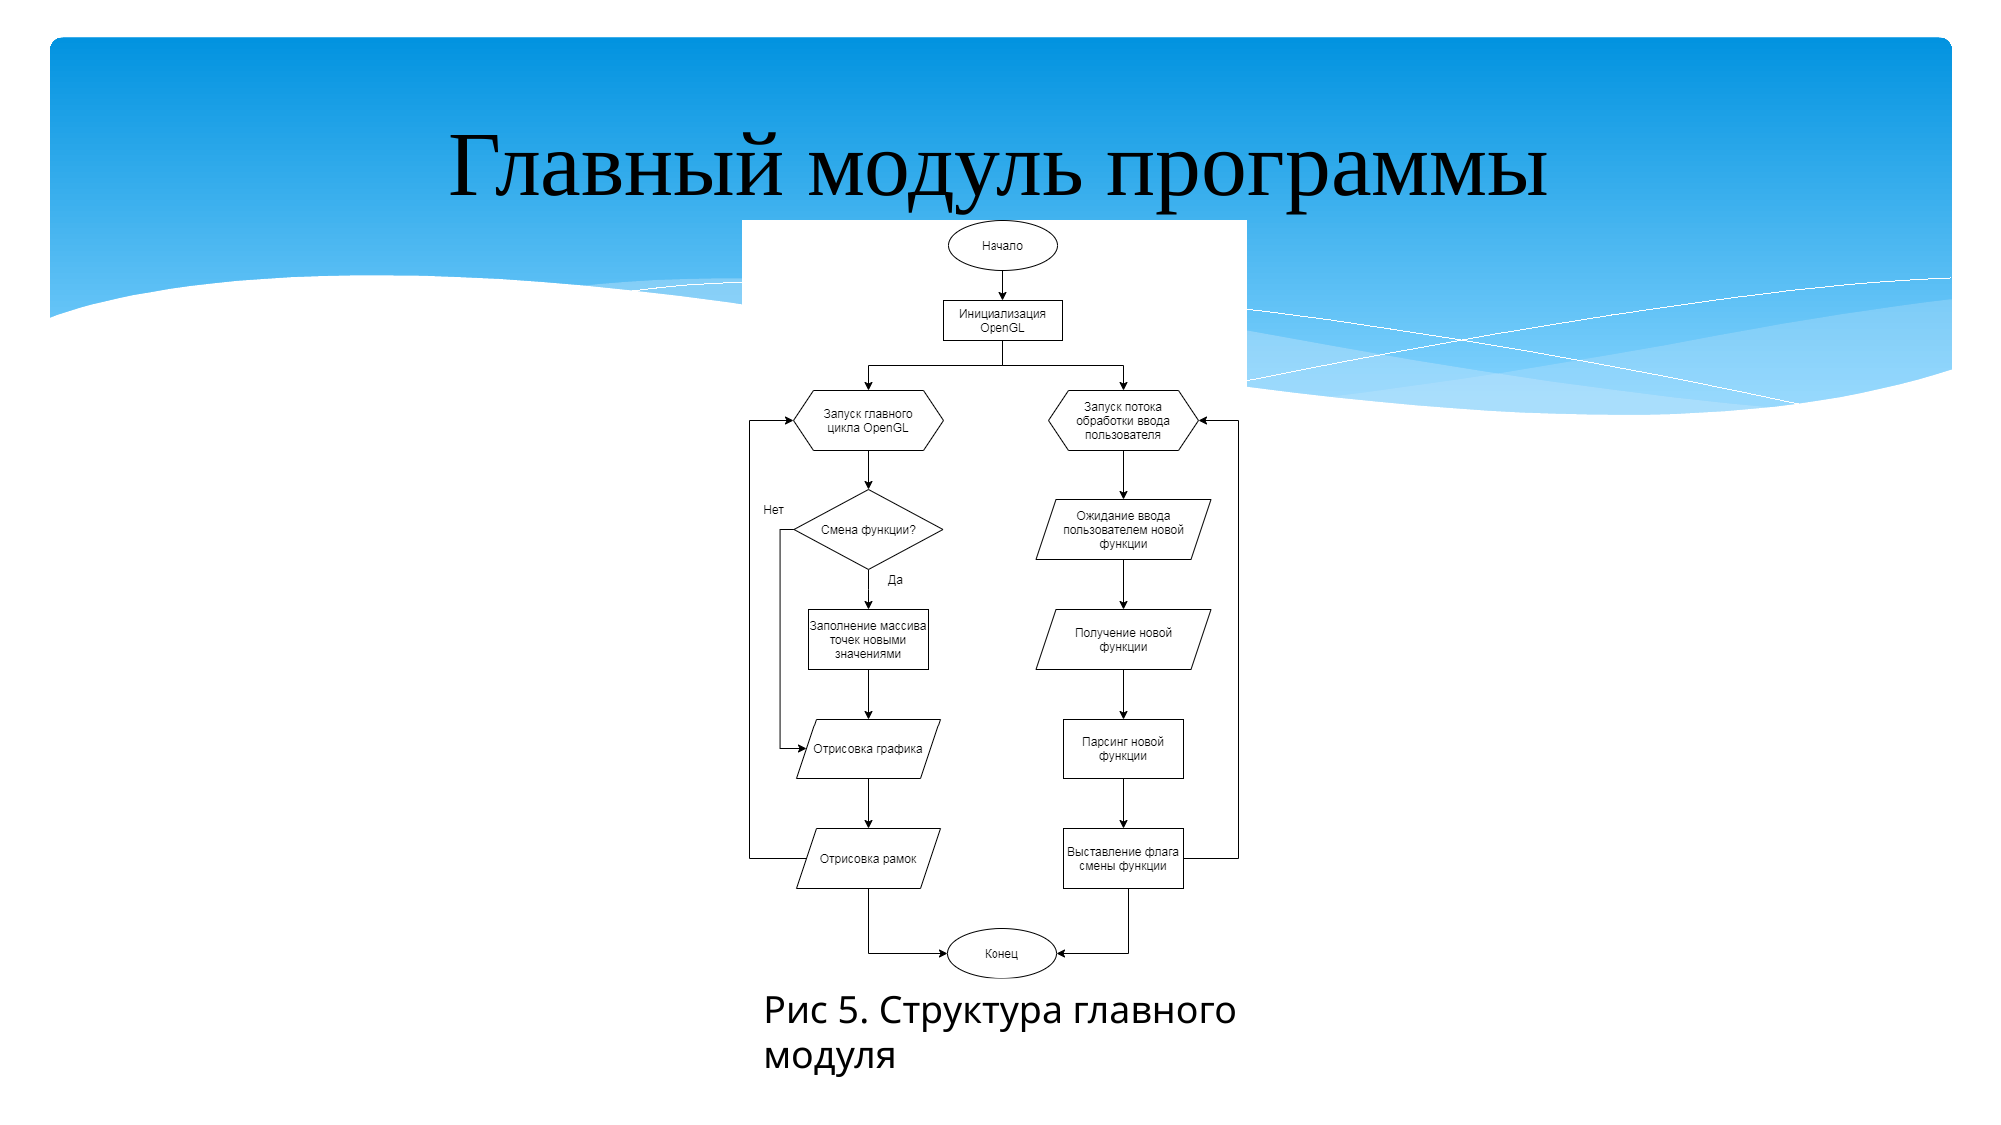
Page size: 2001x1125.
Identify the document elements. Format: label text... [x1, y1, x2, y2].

text_box Рис 5. Структура главного модуля [748, 978, 1316, 1083]
picture [742, 220, 1247, 979]
title Главный модуль программы [99, 55, 1900, 261]
